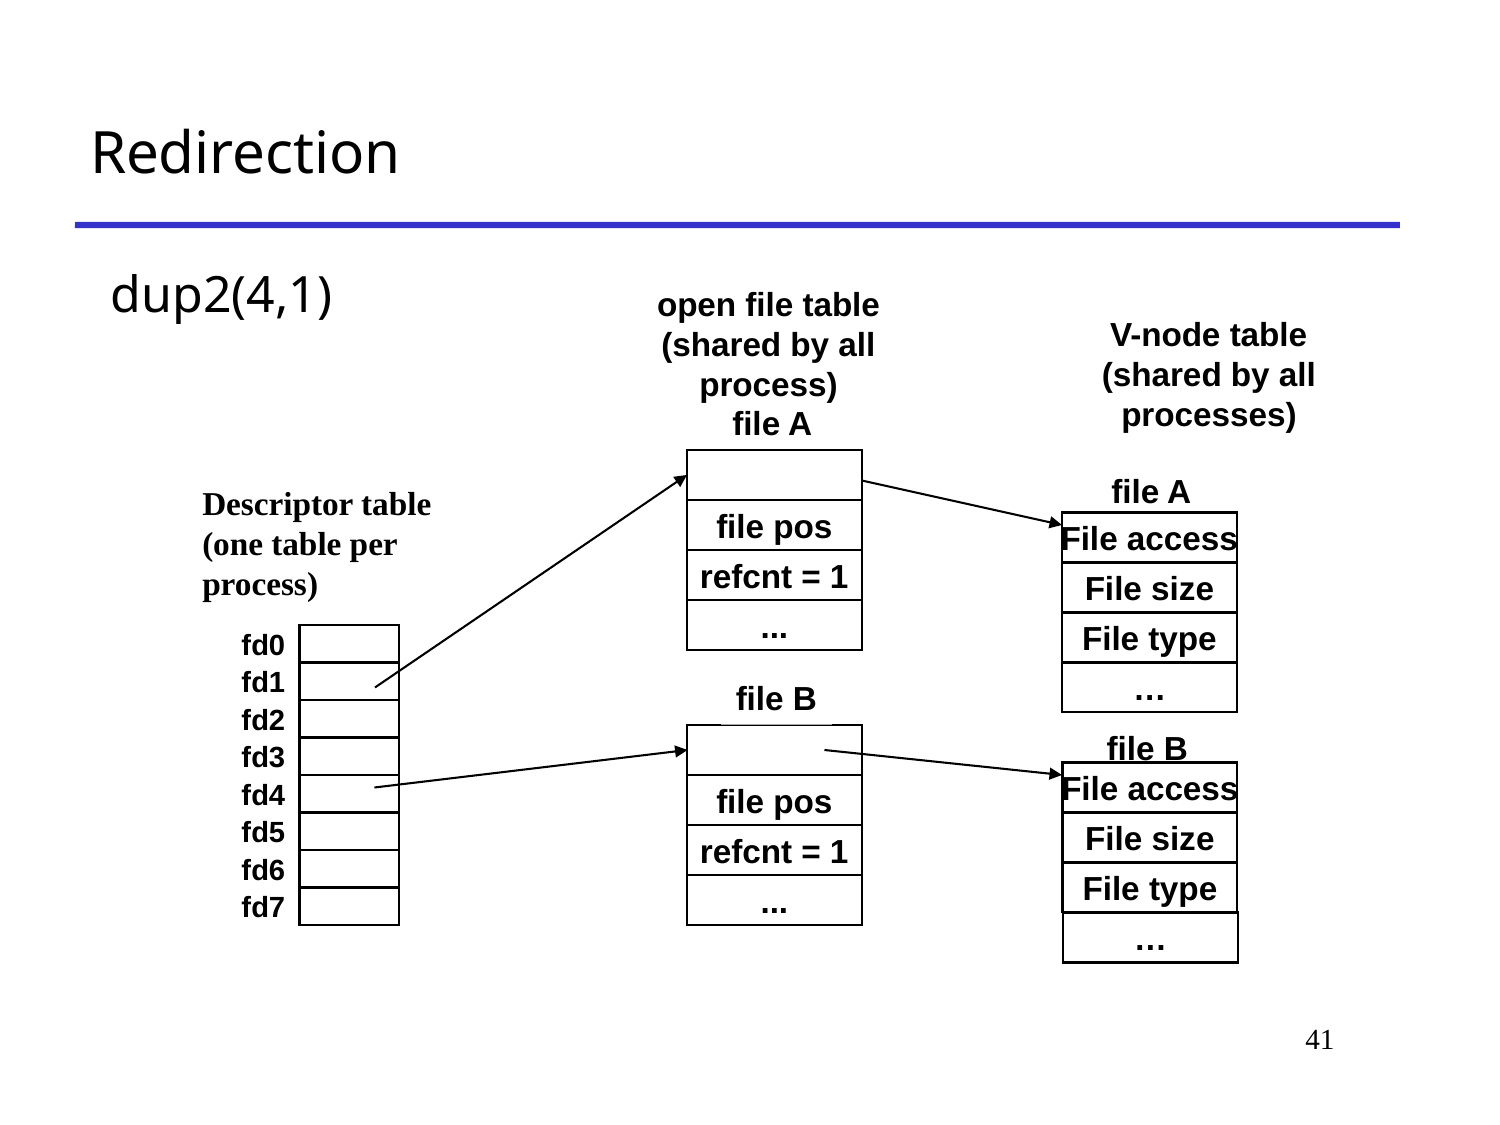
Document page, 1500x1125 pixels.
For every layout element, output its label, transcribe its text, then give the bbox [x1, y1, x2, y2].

text_box file pos [686, 775, 862, 825]
slide_number 41 [1137, 1012, 1351, 1088]
text_box [862, 480, 1062, 529]
text_box File type [1061, 612, 1237, 662]
text_box File access [1062, 762, 1238, 812]
text_box open file table (shared by all process) [587, 275, 950, 410]
text_box [300, 737, 400, 774]
text_box file B [721, 670, 832, 725]
text_box fd7 [200, 887, 300, 925]
text_box fd0 [200, 624, 300, 662]
text_box [300, 887, 400, 925]
text_box [686, 450, 862, 500]
text_box … [1062, 912, 1238, 963]
text_box [300, 662, 400, 699]
text_box fd1 [200, 662, 300, 699]
text_box fd6 [200, 849, 300, 887]
text_box File size [1061, 562, 1237, 612]
title Redirection [75, 75, 1400, 225]
text_box [686, 725, 862, 775]
text_box fd5 [200, 812, 300, 849]
text_box fd3 [200, 737, 300, 774]
text_box File type [1062, 862, 1238, 912]
text_box File size [1062, 812, 1238, 862]
text_box [300, 624, 400, 662]
text_box [374, 475, 686, 688]
text_box [300, 849, 400, 887]
text_box [862, 753, 1062, 780]
text_box [300, 699, 400, 737]
text_box dup2(4,1) [96, 262, 348, 332]
text_box refcnt = 1 [686, 549, 862, 600]
text_box [300, 774, 400, 812]
text_box V-node table (shared by all processes) [1067, 305, 1350, 440]
text_box [374, 745, 688, 788]
text_box Descriptor table (one table per process) [187, 474, 450, 610]
text_box ... [686, 600, 862, 650]
text_box fd2 [200, 699, 300, 737]
text_box file B [1091, 720, 1203, 762]
text_box file A [1096, 462, 1207, 518]
text_box file A [717, 395, 828, 450]
text_box [300, 812, 400, 849]
text_box fd4 [200, 774, 300, 812]
text_box … [1061, 662, 1238, 713]
text_box File access [1061, 512, 1237, 562]
text_box refcnt = 1 [686, 825, 862, 875]
text_box file pos [686, 500, 862, 549]
text_box ... [686, 875, 862, 925]
